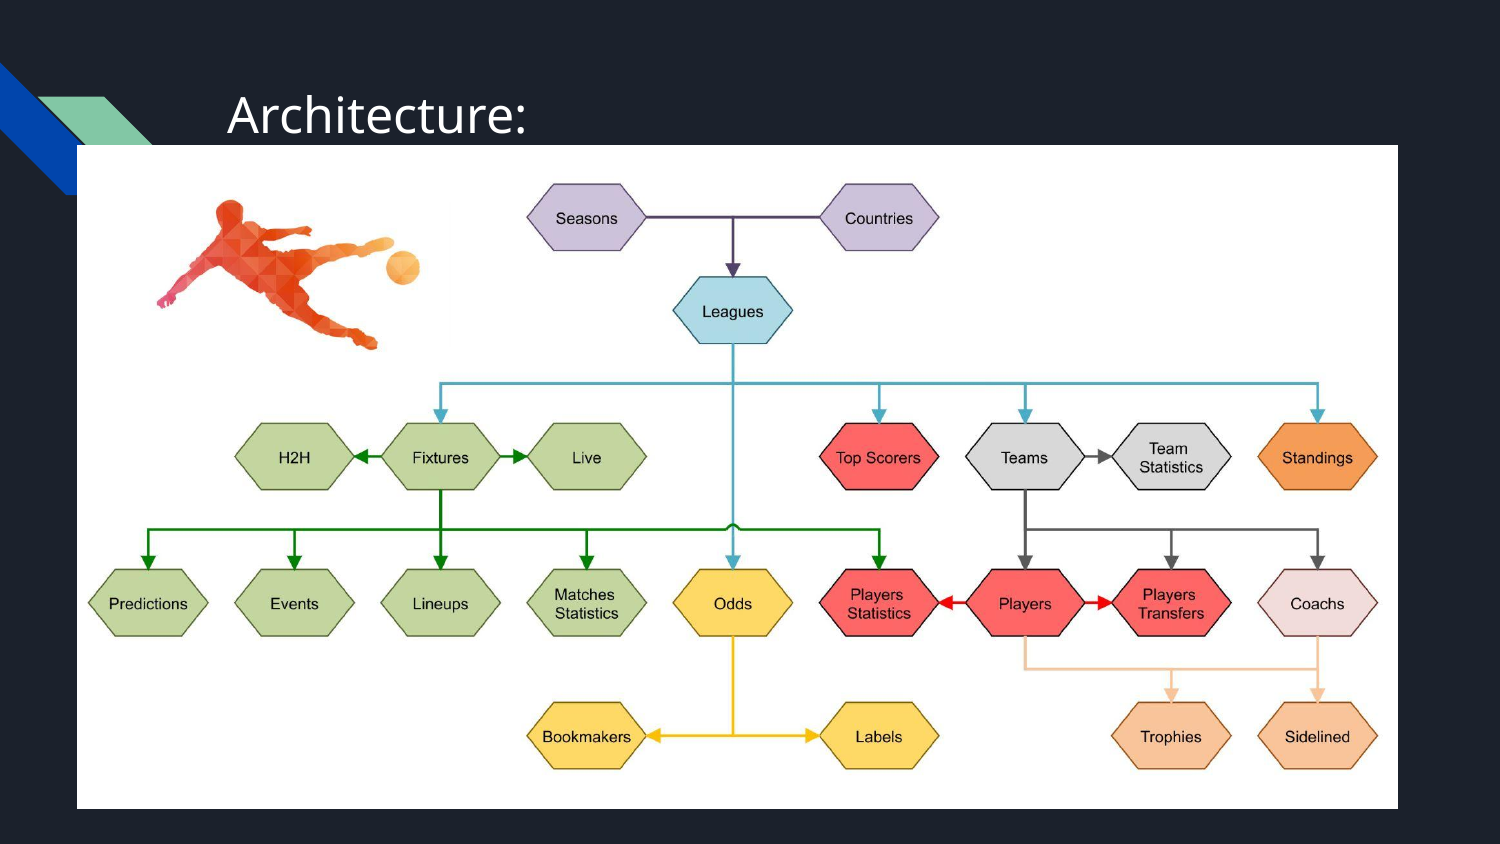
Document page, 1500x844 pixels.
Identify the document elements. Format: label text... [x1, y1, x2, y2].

picture [76, 144, 1399, 809]
title Architecture: [212, 64, 1368, 143]
